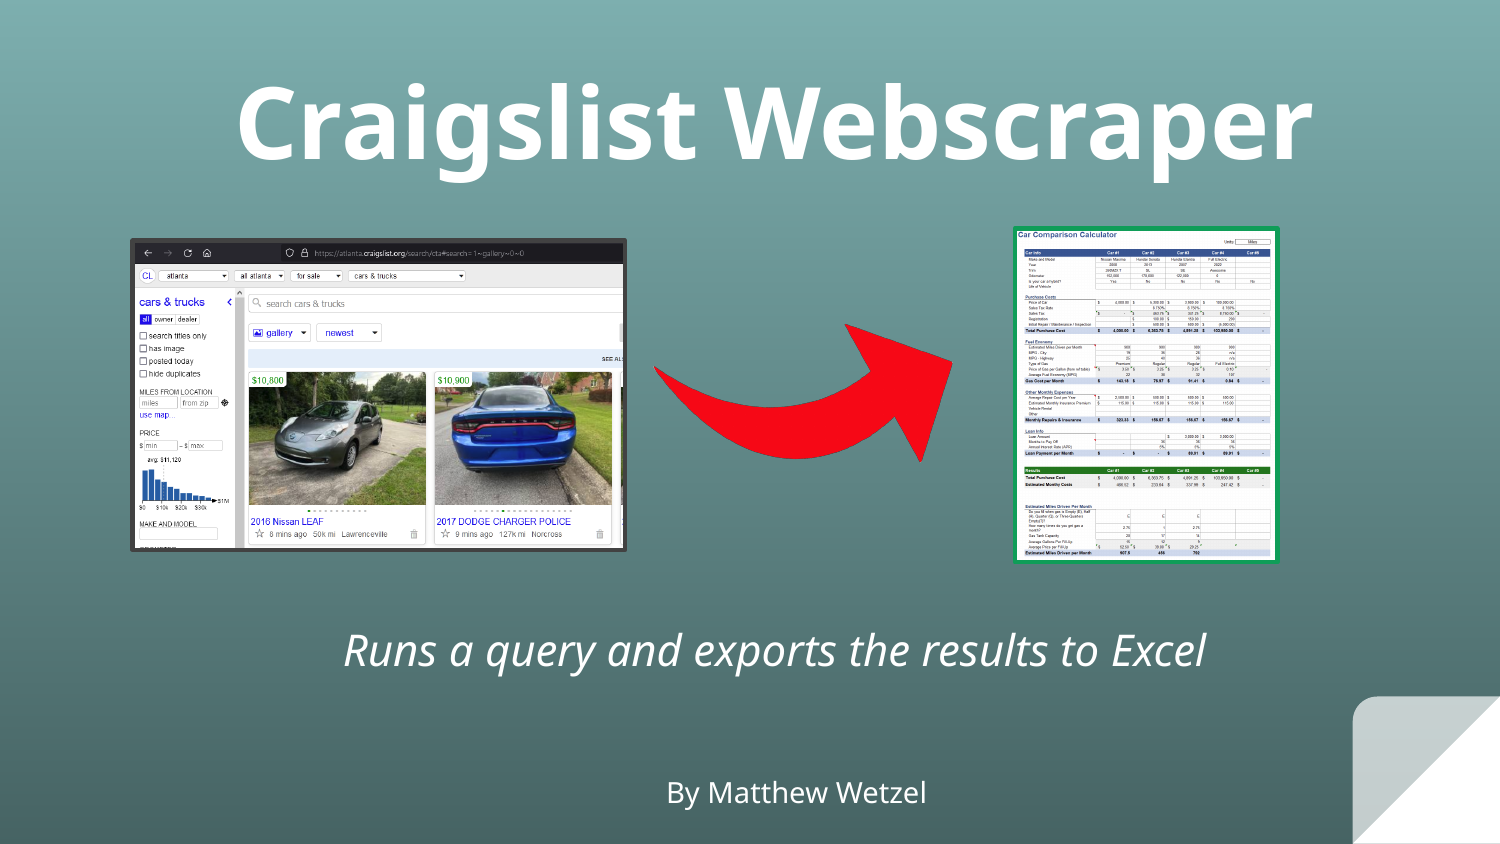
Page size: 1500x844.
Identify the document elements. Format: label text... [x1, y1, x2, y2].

subtitle Runs a query and exports the results to Excel [135, 608, 1415, 739]
text_box By Matthew Wetzel [630, 758, 964, 824]
title Craigslist Webscraper [135, 0, 1415, 195]
picture [134, 242, 623, 548]
picture [654, 239, 986, 552]
picture [1016, 230, 1276, 561]
